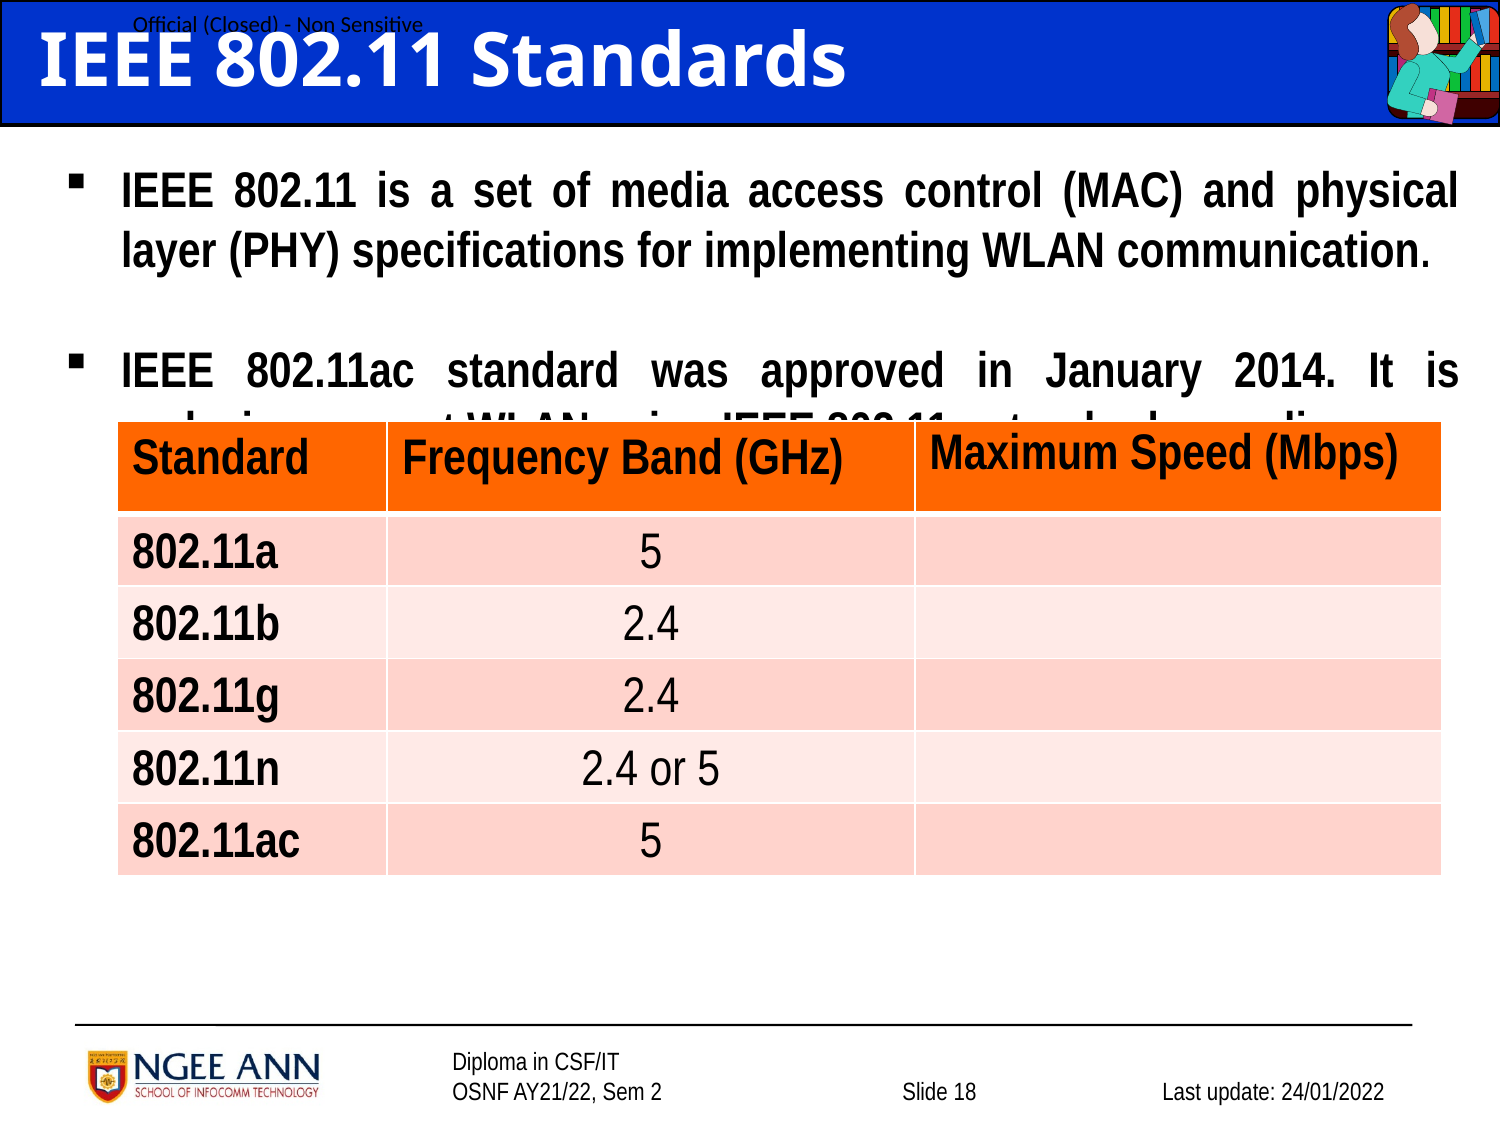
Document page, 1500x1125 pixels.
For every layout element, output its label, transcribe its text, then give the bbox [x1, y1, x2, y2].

table_cell 2.4 [388, 659, 914, 730]
table_cell 802.11a [118, 517, 386, 585]
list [1383, 0, 1500, 125]
table_cell 2.4 [388, 587, 914, 658]
picture [62, 1028, 344, 1125]
table_header Standard [118, 422, 386, 511]
table_cell 802.11n [118, 732, 386, 802]
table_header Maximum Speed (Mbps) [916, 422, 1441, 511]
table_header Frequency Band (GHz) [388, 422, 914, 511]
table_cell 2.4 or 5 [388, 732, 914, 802]
table_cell 802.11g [118, 659, 386, 730]
table_cell [916, 804, 1441, 875]
title IEEE 802.11 Standards [23, 0, 1381, 115]
text_box IEEE 802.11 is a set of media access control (MAC) and physical layer (PHY) specifications for implementing WLAN communication. IEEE 802.11ac standard was approved in January 2014. It is replacing current WLAN using IEEE 802.11n standard or earlier. [49, 149, 1475, 575]
table_cell [916, 587, 1441, 658]
table_cell [916, 517, 1441, 585]
table_cell [916, 732, 1441, 802]
table_cell 802.11b [118, 587, 386, 658]
table_cell 5 [388, 517, 914, 585]
table_cell [916, 659, 1441, 730]
table_cell 5 [388, 804, 914, 875]
table_cell 802.11ac [118, 804, 386, 875]
